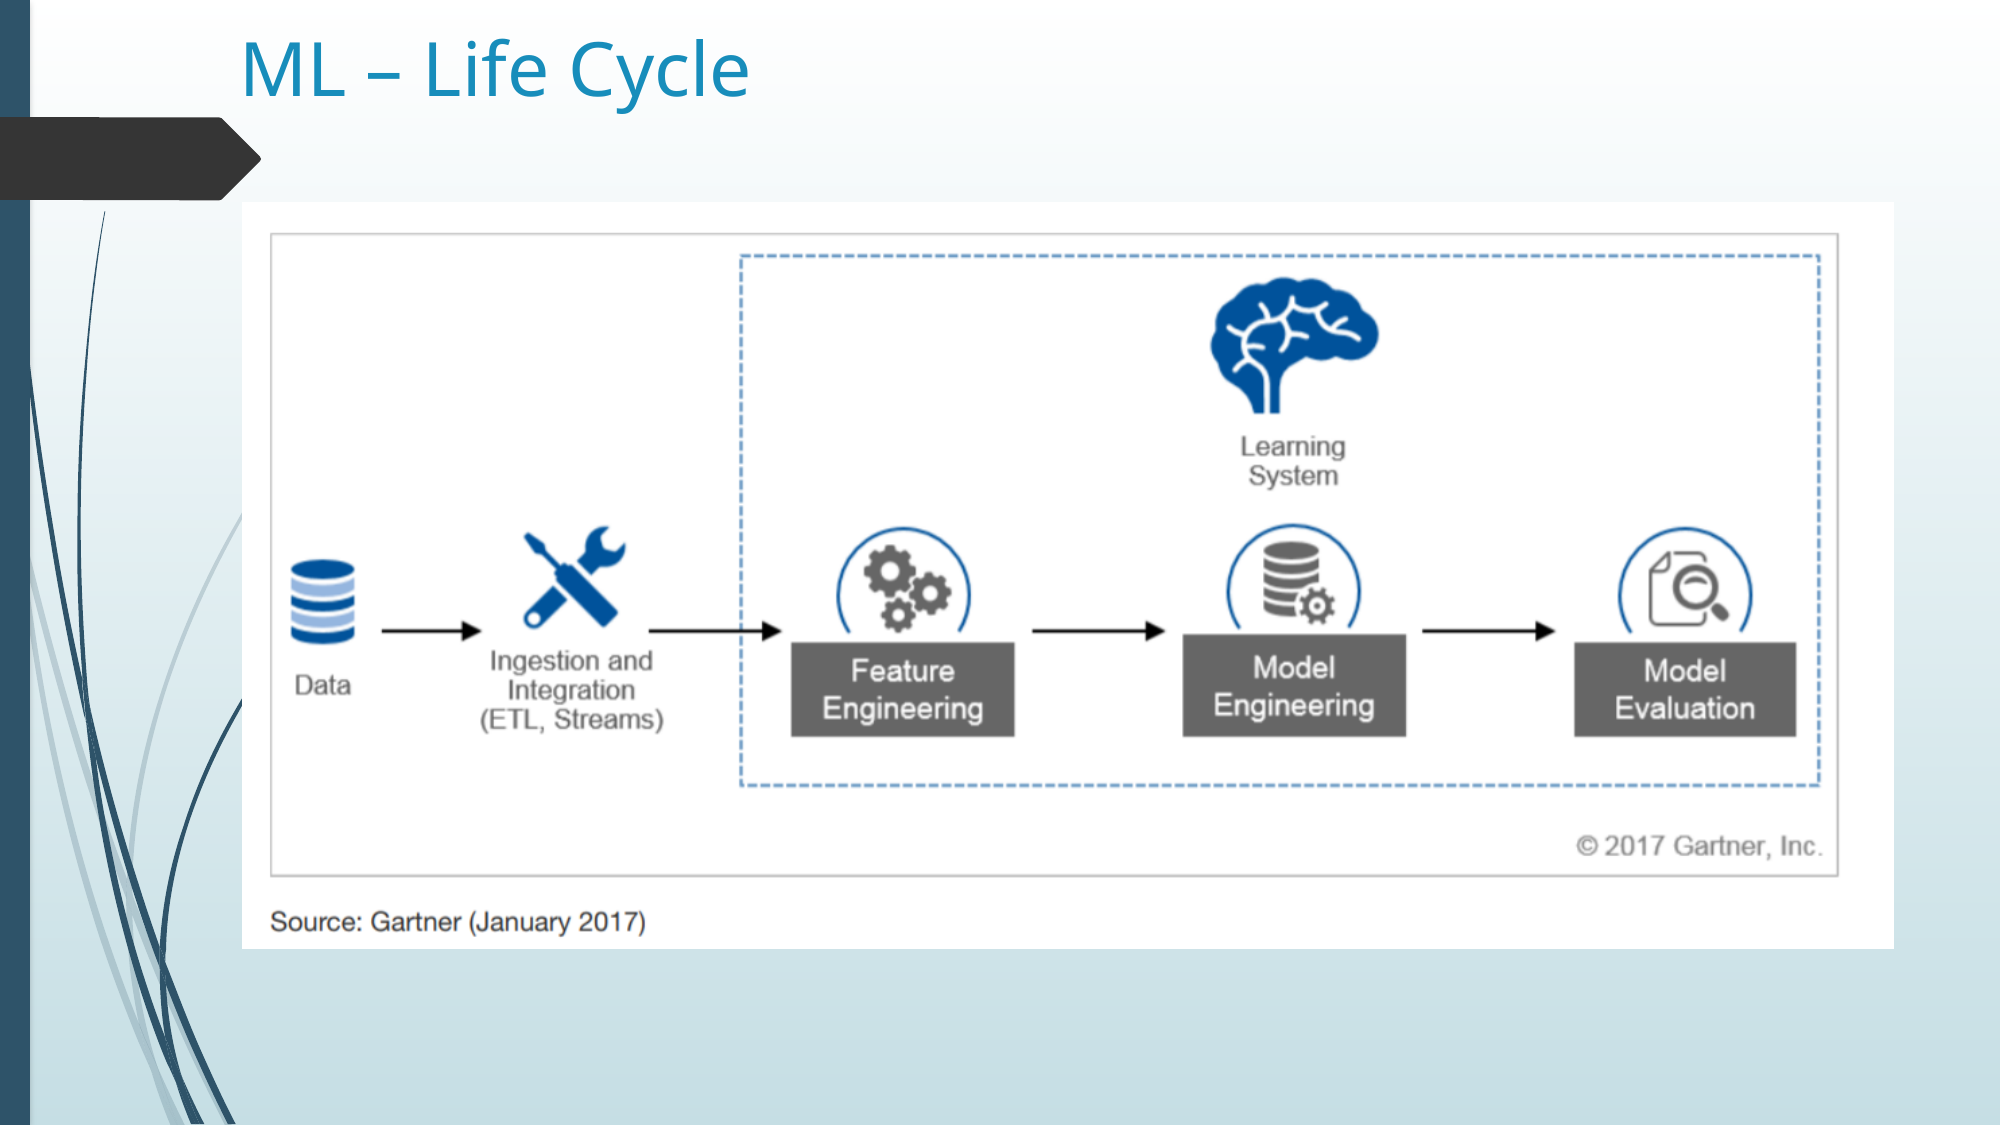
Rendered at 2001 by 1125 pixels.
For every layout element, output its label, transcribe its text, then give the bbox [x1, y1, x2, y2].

list [306, 141, 1980, 1113]
picture [242, 201, 1894, 949]
title ML – Life Cycle [224, 13, 1845, 295]
